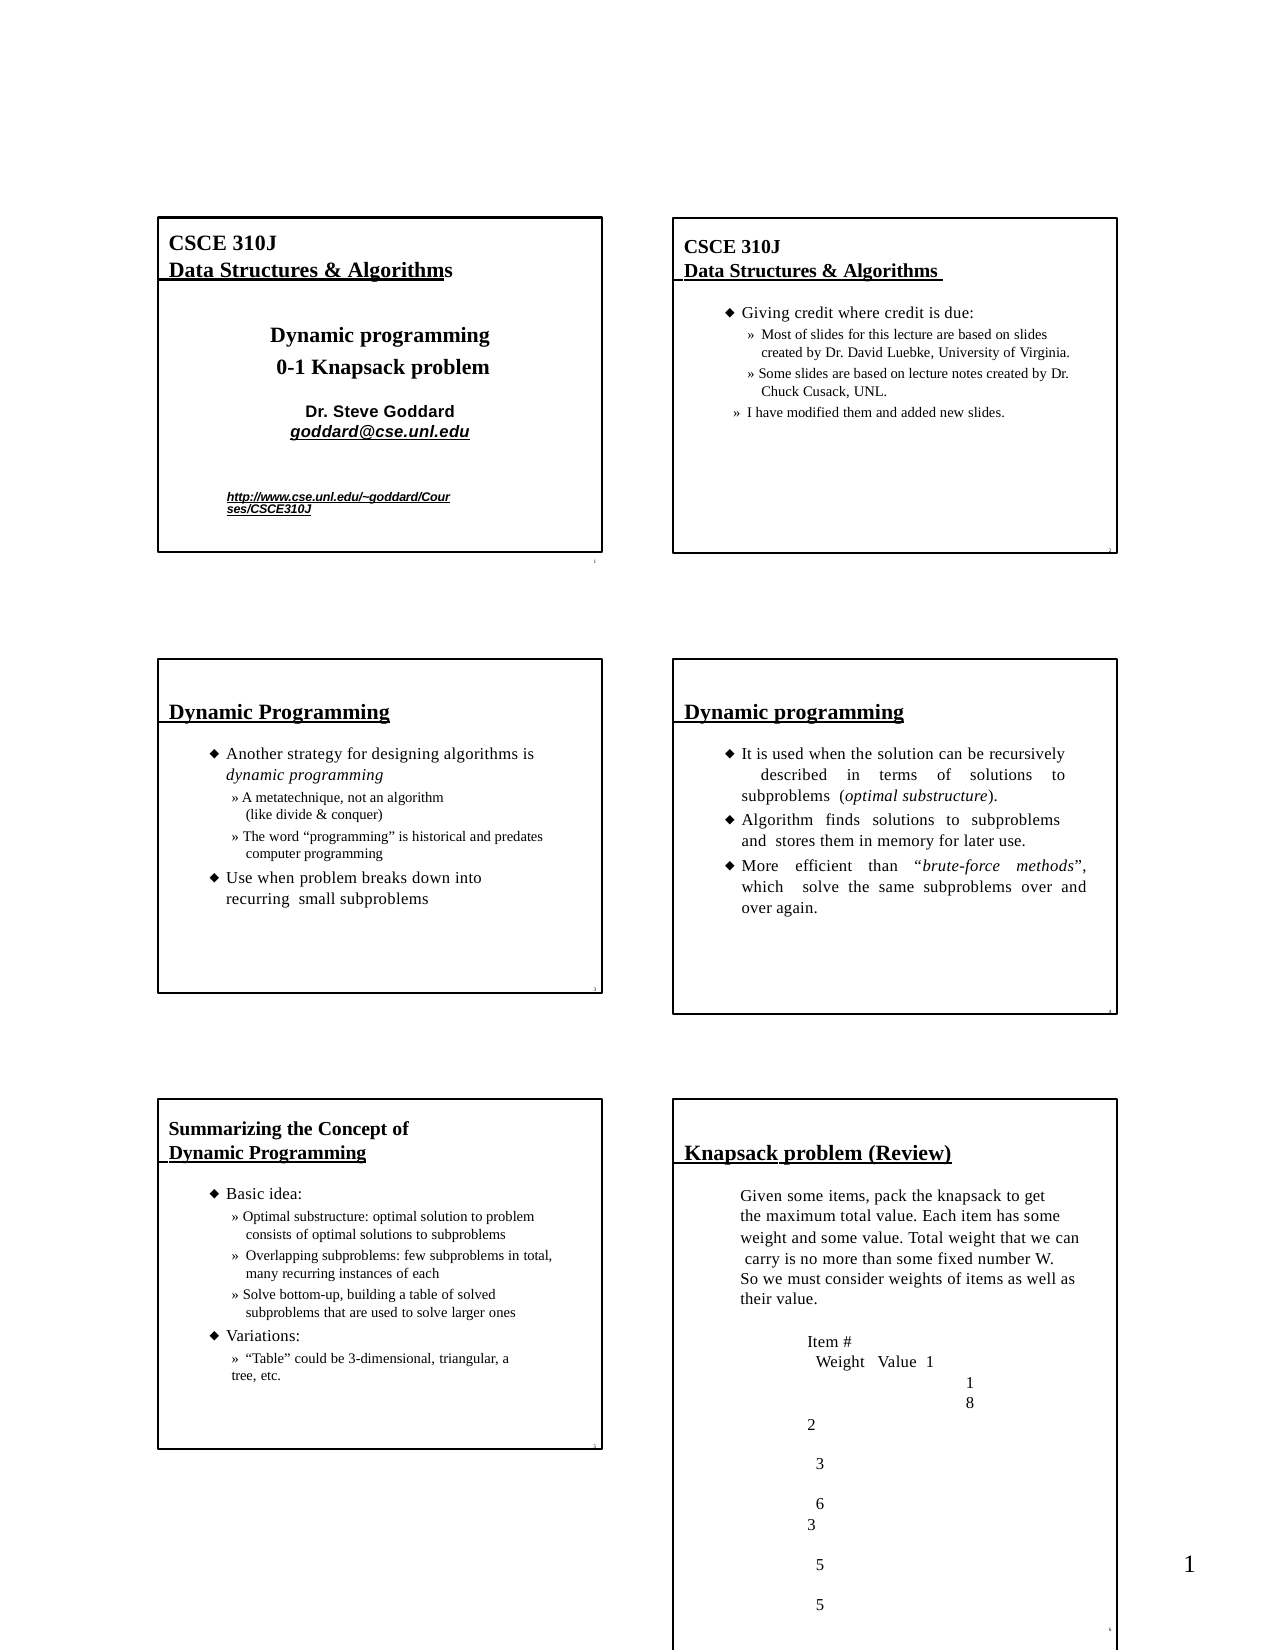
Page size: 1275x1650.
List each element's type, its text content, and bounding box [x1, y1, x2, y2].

text_box Dynamic Programming Another strategy for designing algorithms is dynamic programming » A metatechnique, not an algorithm (like divide & conquer) » The word “programming” is historical and predates computer programming Use when problem breaks down into recurring small subproblems 3 [157, 658, 602, 993]
text_box CSCE 310J Data Structures & Algorithms Giving credit where credit is due: » Most of slides for this lecture are based on slides created by Dr. David Luebke, University of Virginia. » Some slides are based on lecture notes created by Dr. Chuck Cusack, UNL. » I have modified them and added new slides. 2 [673, 217, 1118, 554]
slide_number 1 [1177, 1547, 1203, 1650]
text_box Summarizing the Concept of Dynamic Programming Basic idea: » Optimal substructure: optimal solution to problem consists of optimal solutions to subproblems » Overlapping subproblems: few subproblems in total, many recurring instances of each » Solve bottom-up, building a table of solved subproblems that are used to solve larger ones Variations: » “Table” could be 3-dimensional, triangular, a tree, etc. 5 [157, 1099, 602, 1450]
text_box Dynamic programming It is used when the solution can be recursively described in terms of solutions to subproblems (optimal substructure). Algorithm finds solutions to subproblems and stores them in memory for later use. More efficient than “brute-force methods”, which solve the same subproblems over and over again. 4 [673, 658, 1118, 1015]
text_box Knapsack problem (Review) Given some items, pack the knapsack to get the maximum total value. Each item has some weight and some value. Total weight that we can carry is no more than some fixed number W. So we must consider weights of items as well as their value. Item # Weight Value 1 1 8 2 3 6 3 5 5 6 [673, 1099, 1118, 1650]
text_box CSCE 310J Data Structures & Algorithms Dynamic programming 0-1 Knapsack problem Dr. Steve Goddard goddard@cse.unl.edu http://www.cse.unl.edu/~goddard/Courses/CSCE310J 1 [157, 217, 602, 553]
